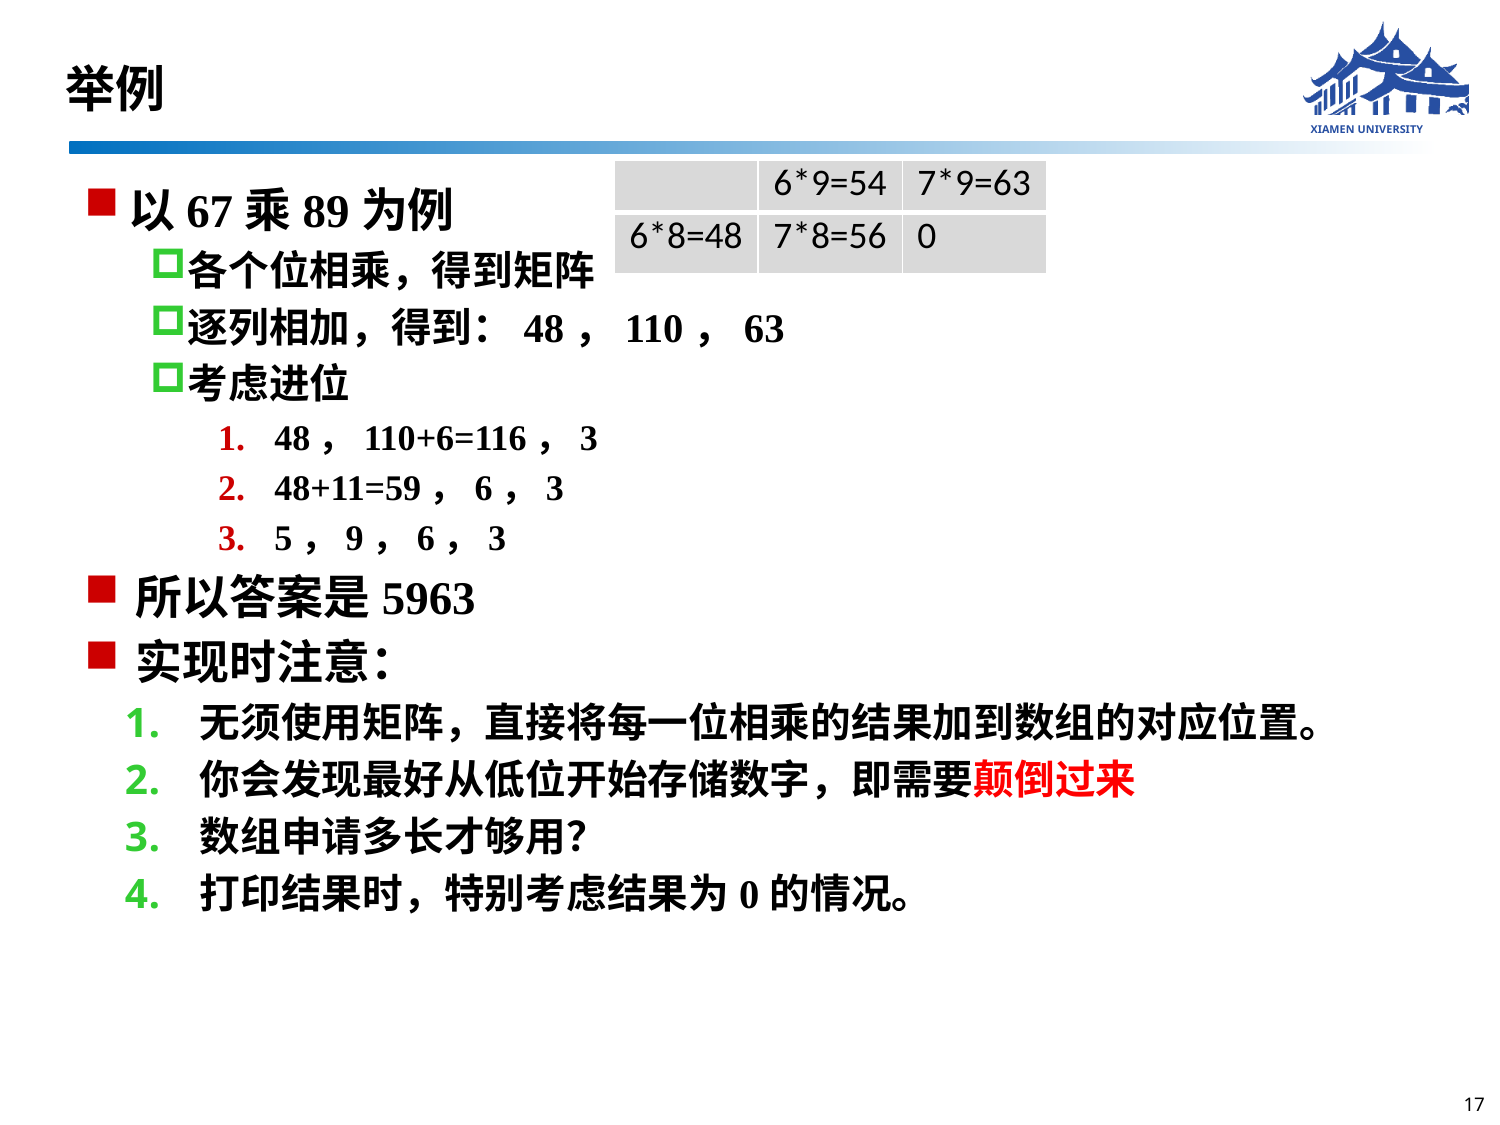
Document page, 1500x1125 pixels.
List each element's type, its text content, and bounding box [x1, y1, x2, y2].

slide_number 17 [1334, 1084, 1500, 1121]
table_header 6*9=54 [759, 161, 902, 210]
table_header [615, 161, 757, 210]
list 以67乘89为例 各个位相乘，得到矩阵 逐列相加，得到：48，110，63 考虑进位 48，110+6=116，3 48+11=59，6，3 5，9，6，3 所以答案是5963 实现时注意： 无须使用矩阵，直接将每一位相乘的结果加到数组的对应位置。 你会发现最好从低位开始存储数字，即需要颠倒过来 数组申请多长才够用？ 打印结果时，特别考虑结果为0的情况。 [69, 172, 1425, 1071]
table_header 7*9=63 [903, 161, 1046, 210]
table_cell 0 [903, 215, 1046, 273]
picture [1303, 21, 1469, 115]
table_cell 6*8=48 [615, 215, 757, 273]
table_cell 7*8=56 [759, 215, 902, 273]
title 举例 [50, 29, 1425, 125]
